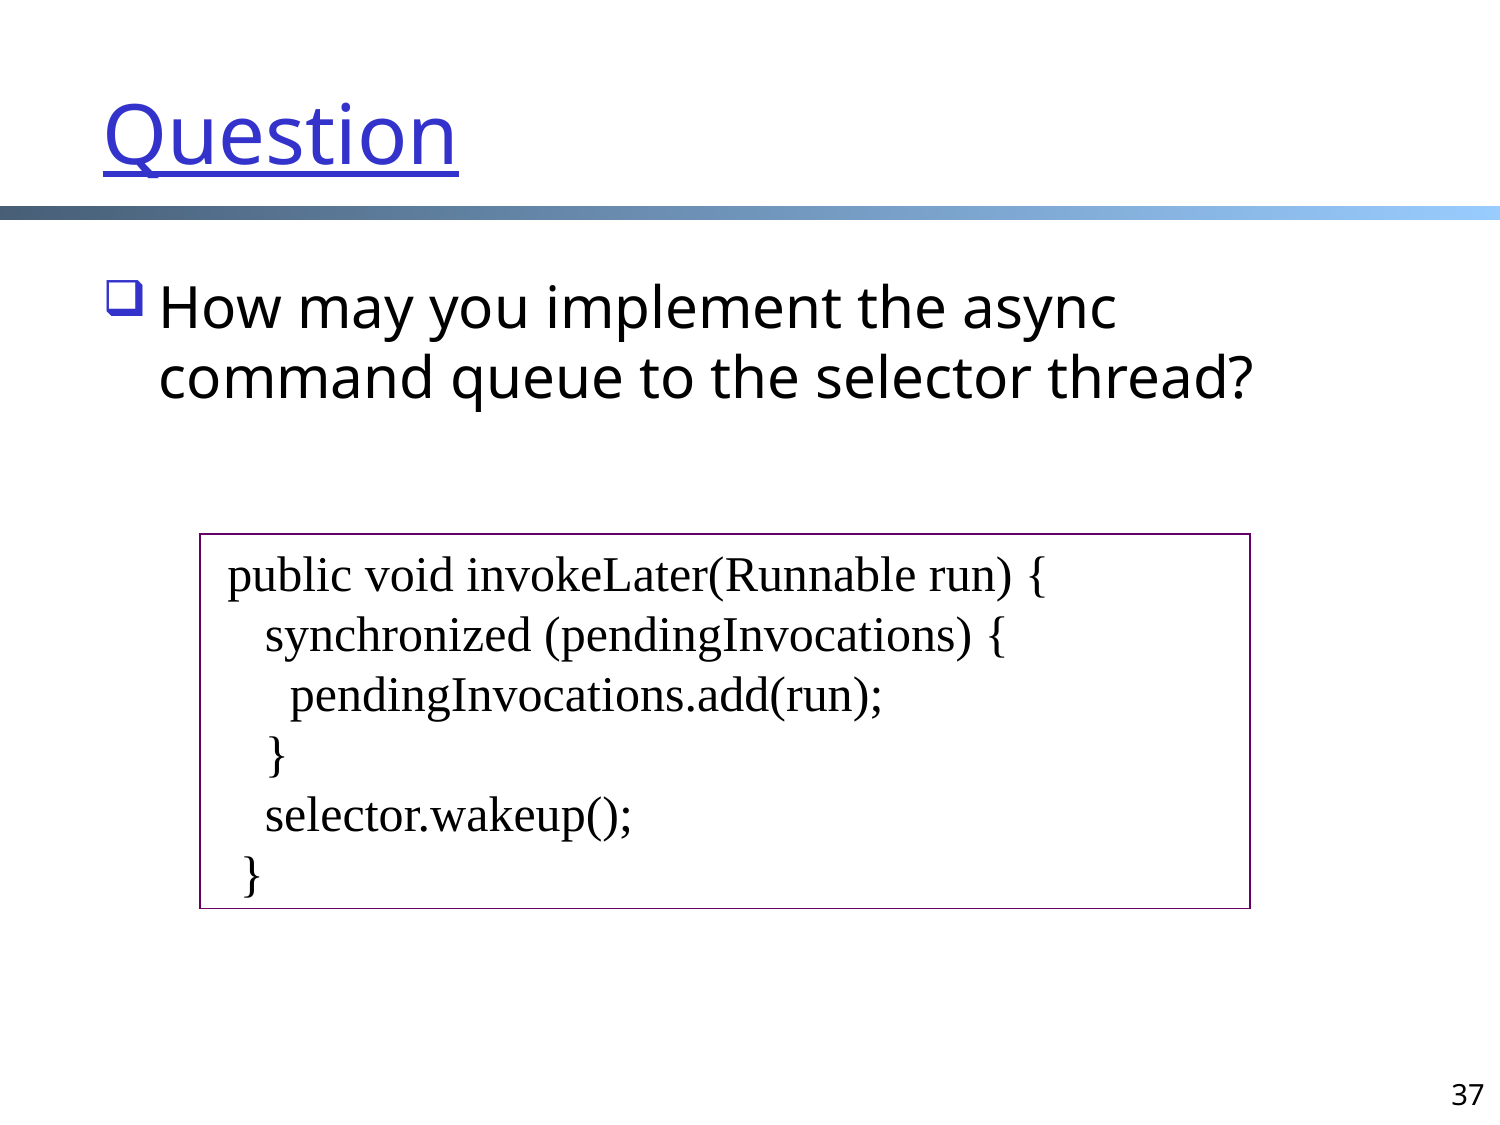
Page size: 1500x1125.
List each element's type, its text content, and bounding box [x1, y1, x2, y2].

list How may you implement the async command queue to the selector thread? [87, 262, 1363, 1025]
slide_number 37 [1424, 1068, 1500, 1125]
text_box public void invokeLater(Runnable run) { synchronized (pendingInvocations) { pendingInvocations.add(run); } selector.wakeup(); } [199, 533, 1250, 909]
title Question [87, 37, 1363, 225]
